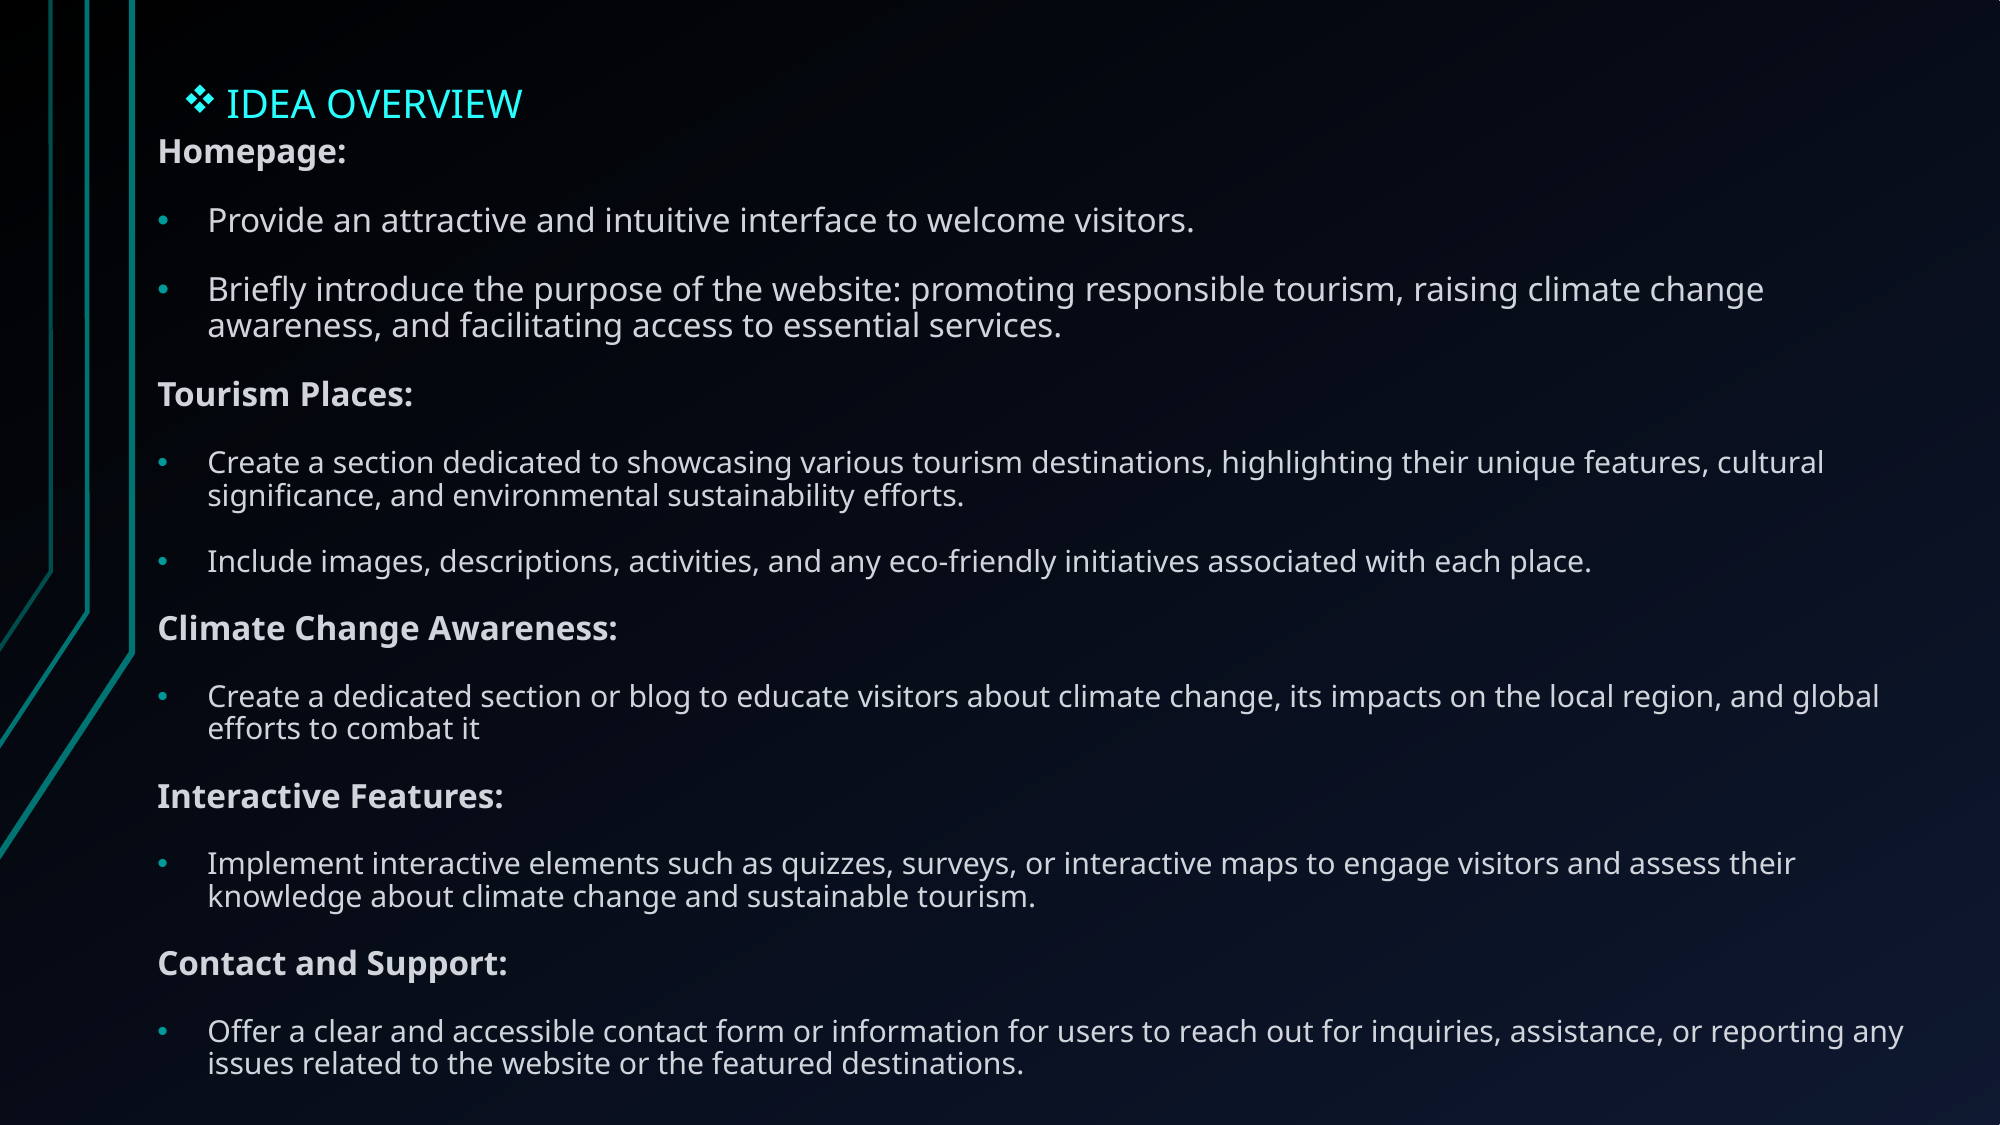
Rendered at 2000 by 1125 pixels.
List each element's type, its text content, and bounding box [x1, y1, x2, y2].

list Homepage: Provide an attractive and intuitive interface to welcome visitors. Briefly introduce the purpose of the website: promoting responsible tourism, raising climate change awareness, and facilitating access to essential services. Tourism Places: Create a section dedicated to showcasing various tourism destinations, highlighting their unique features, cultural significance, and environmental sustainability efforts. Include images, descriptions, activities, and any eco-friendly initiatives associated with each place. Climate Change Awareness: Create a dedicated section or blog to educate visitors about climate change, its impacts on the local region, and global efforts to combat it Interactive Features: Implement interactive elements such as quizzes, surveys, or interactive maps to engage visitors and assess their knowledge about climate change and sustainable tourism. Contact and Support: Offer a clear and accessible contact form or information for users to reach out for inquiries, assistance, or reporting any issues related to the website or the featured destinations. [137, 125, 1950, 1125]
title IDEA OVERVIEW [162, 50, 588, 125]
